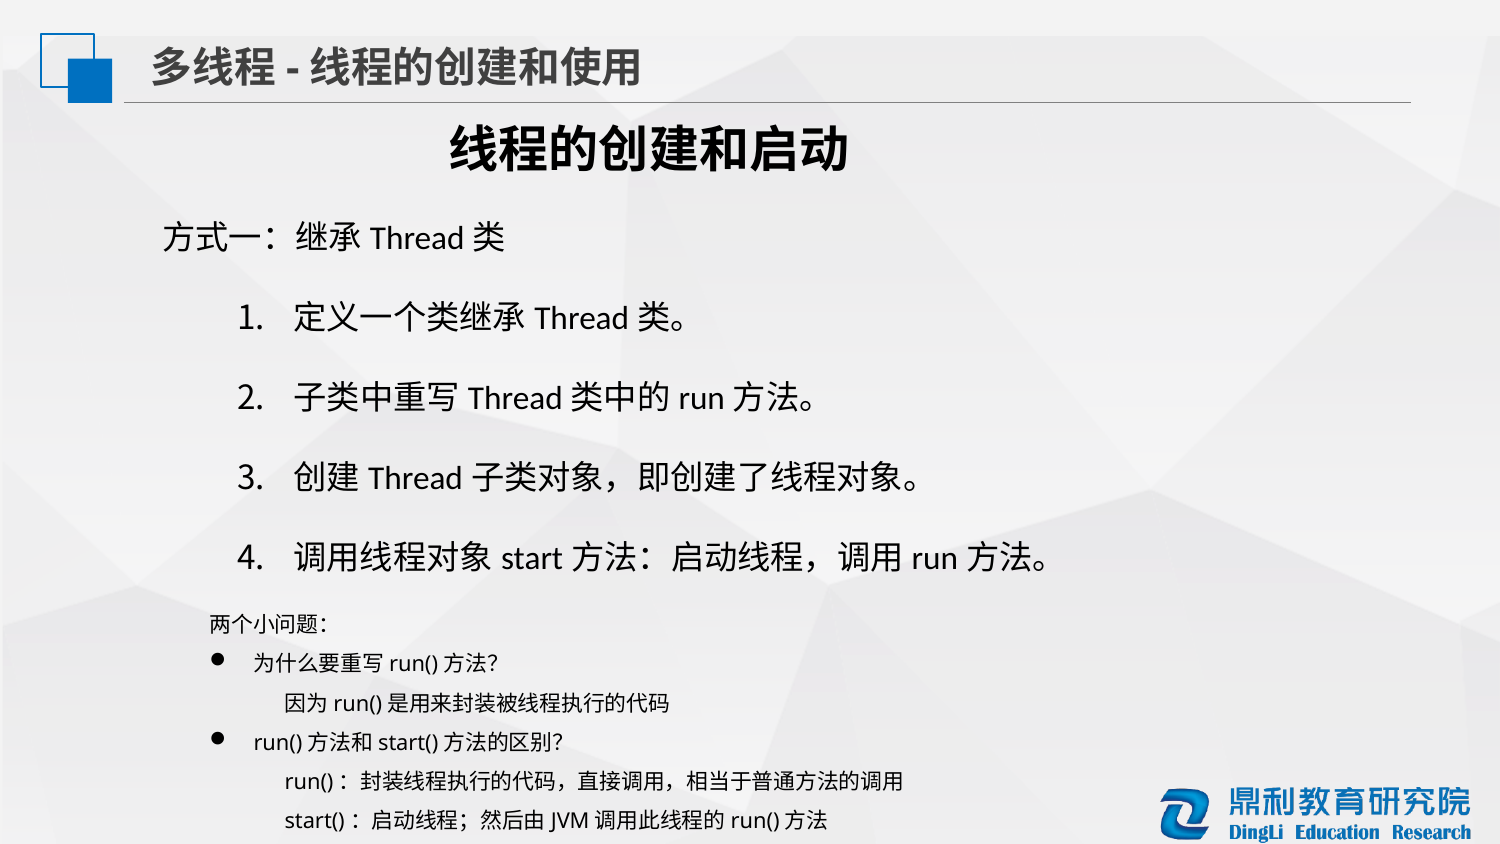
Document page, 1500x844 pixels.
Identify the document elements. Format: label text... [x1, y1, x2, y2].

text_box 两个小问题： 为什么要重写run()方法？ 因为run()是用来封装被线程执行的代码 run()方法和start()方法的区别？ run()：封装线程执行的代码，直接调用，相当于普通方法的调用 start()：启动线程；然后由JVM调用此线程的run()方法 [194, 589, 1306, 841]
text_box 多线程-线程的创建和使用 [136, 33, 659, 99]
text_box 线程的创建和启动 [434, 110, 864, 186]
picture [42, 36, 93, 86]
picture [2, 36, 1500, 844]
text_box 方式一：继承Thread类 定义一个类继承Thread类。 子类中重写Thread类中的run方法。 创建Thread子类对象，即创建了线程对象。 调用线程对象start方法：启动线程，调用run方法。 [147, 209, 1102, 584]
